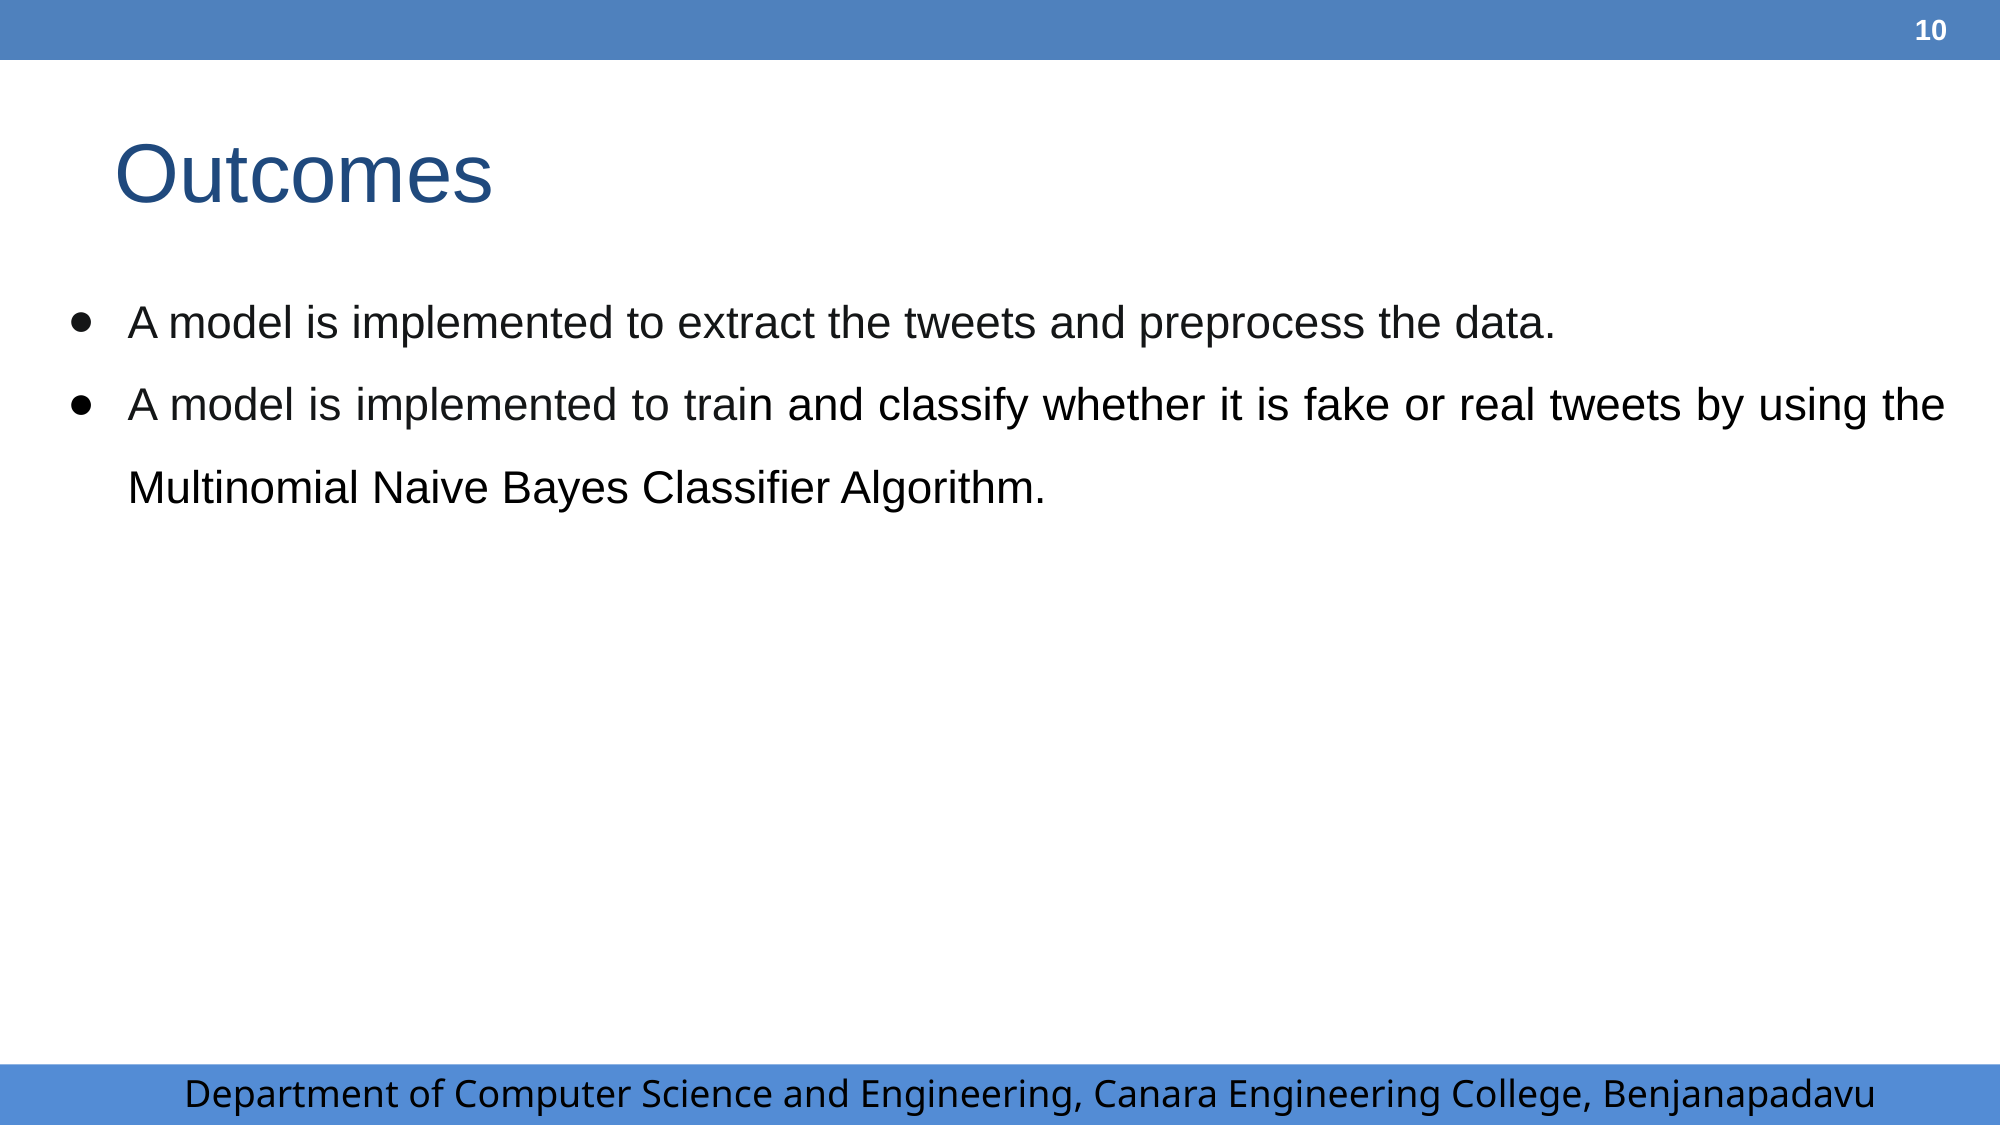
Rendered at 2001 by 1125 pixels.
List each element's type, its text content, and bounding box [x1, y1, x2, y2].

slide_number ‹#› [1899, 2, 2000, 57]
text_box A model is implemented to extract the tweets and preprocess the data. A model is implemented to train and classify whether it is fake or real tweets by using the Multinomial Naive Bayes Classifier Algorithm. [37, 249, 1963, 528]
title Outcomes [99, 87, 1900, 249]
